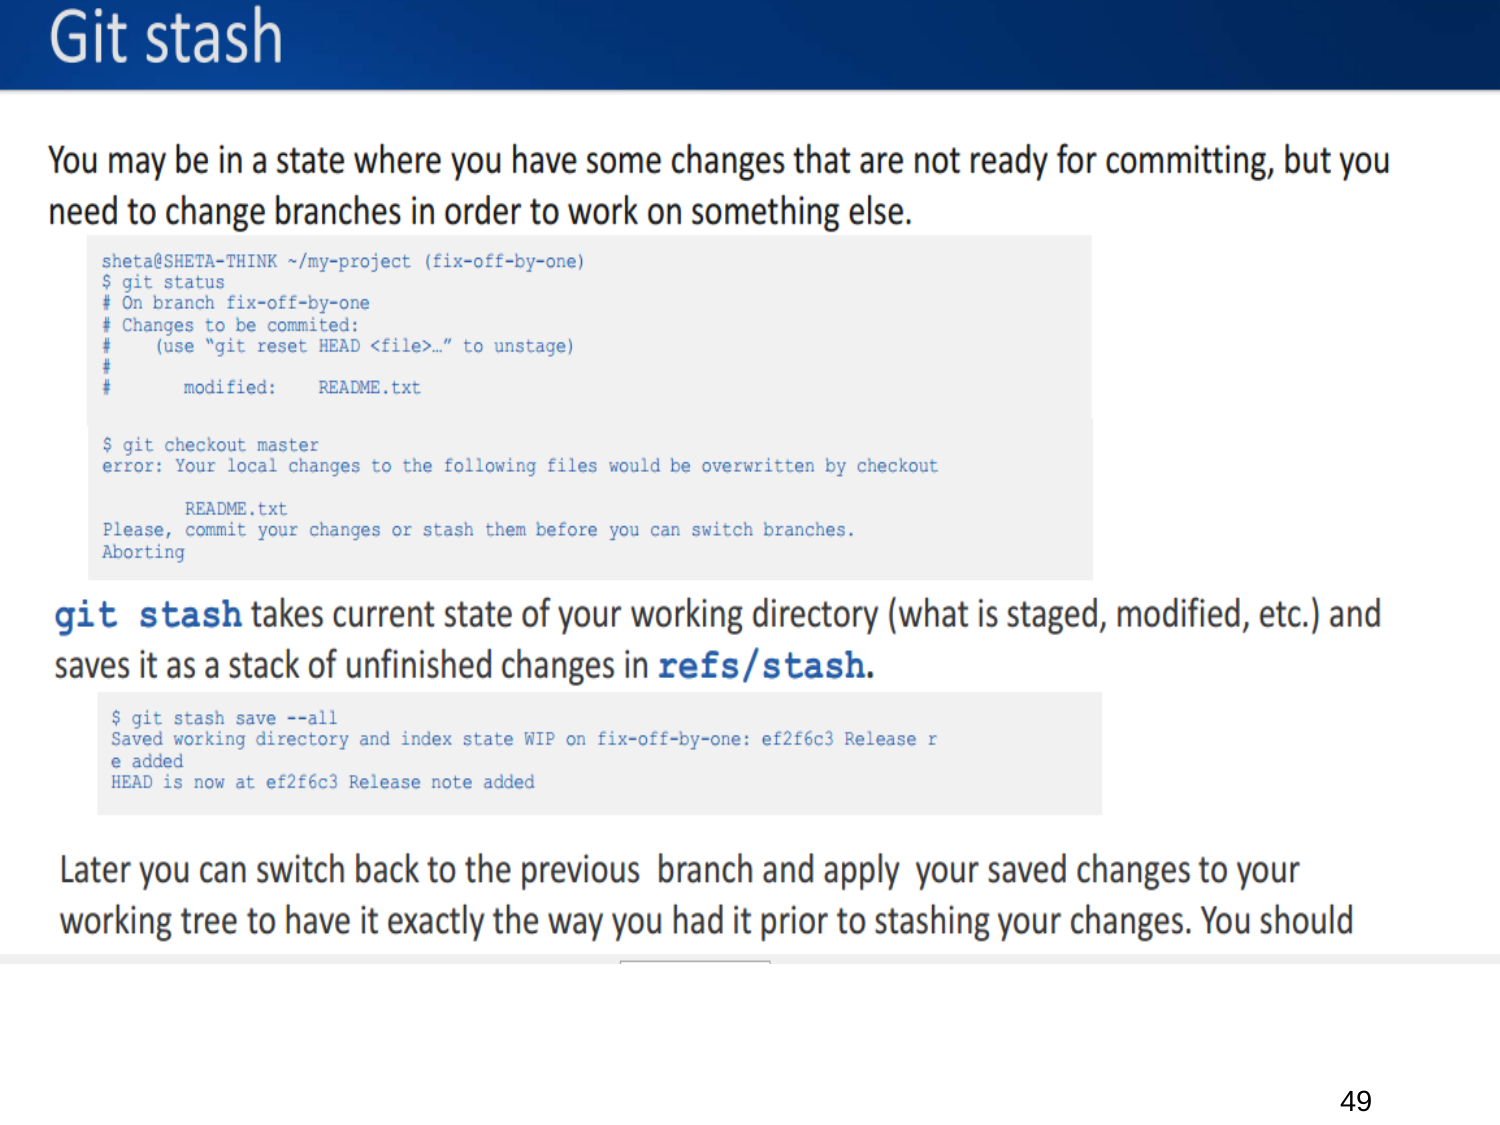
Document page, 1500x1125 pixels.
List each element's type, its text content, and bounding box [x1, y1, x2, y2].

picture [0, 0, 1500, 964]
slide_number ‹#› [1325, 1074, 1463, 1113]
